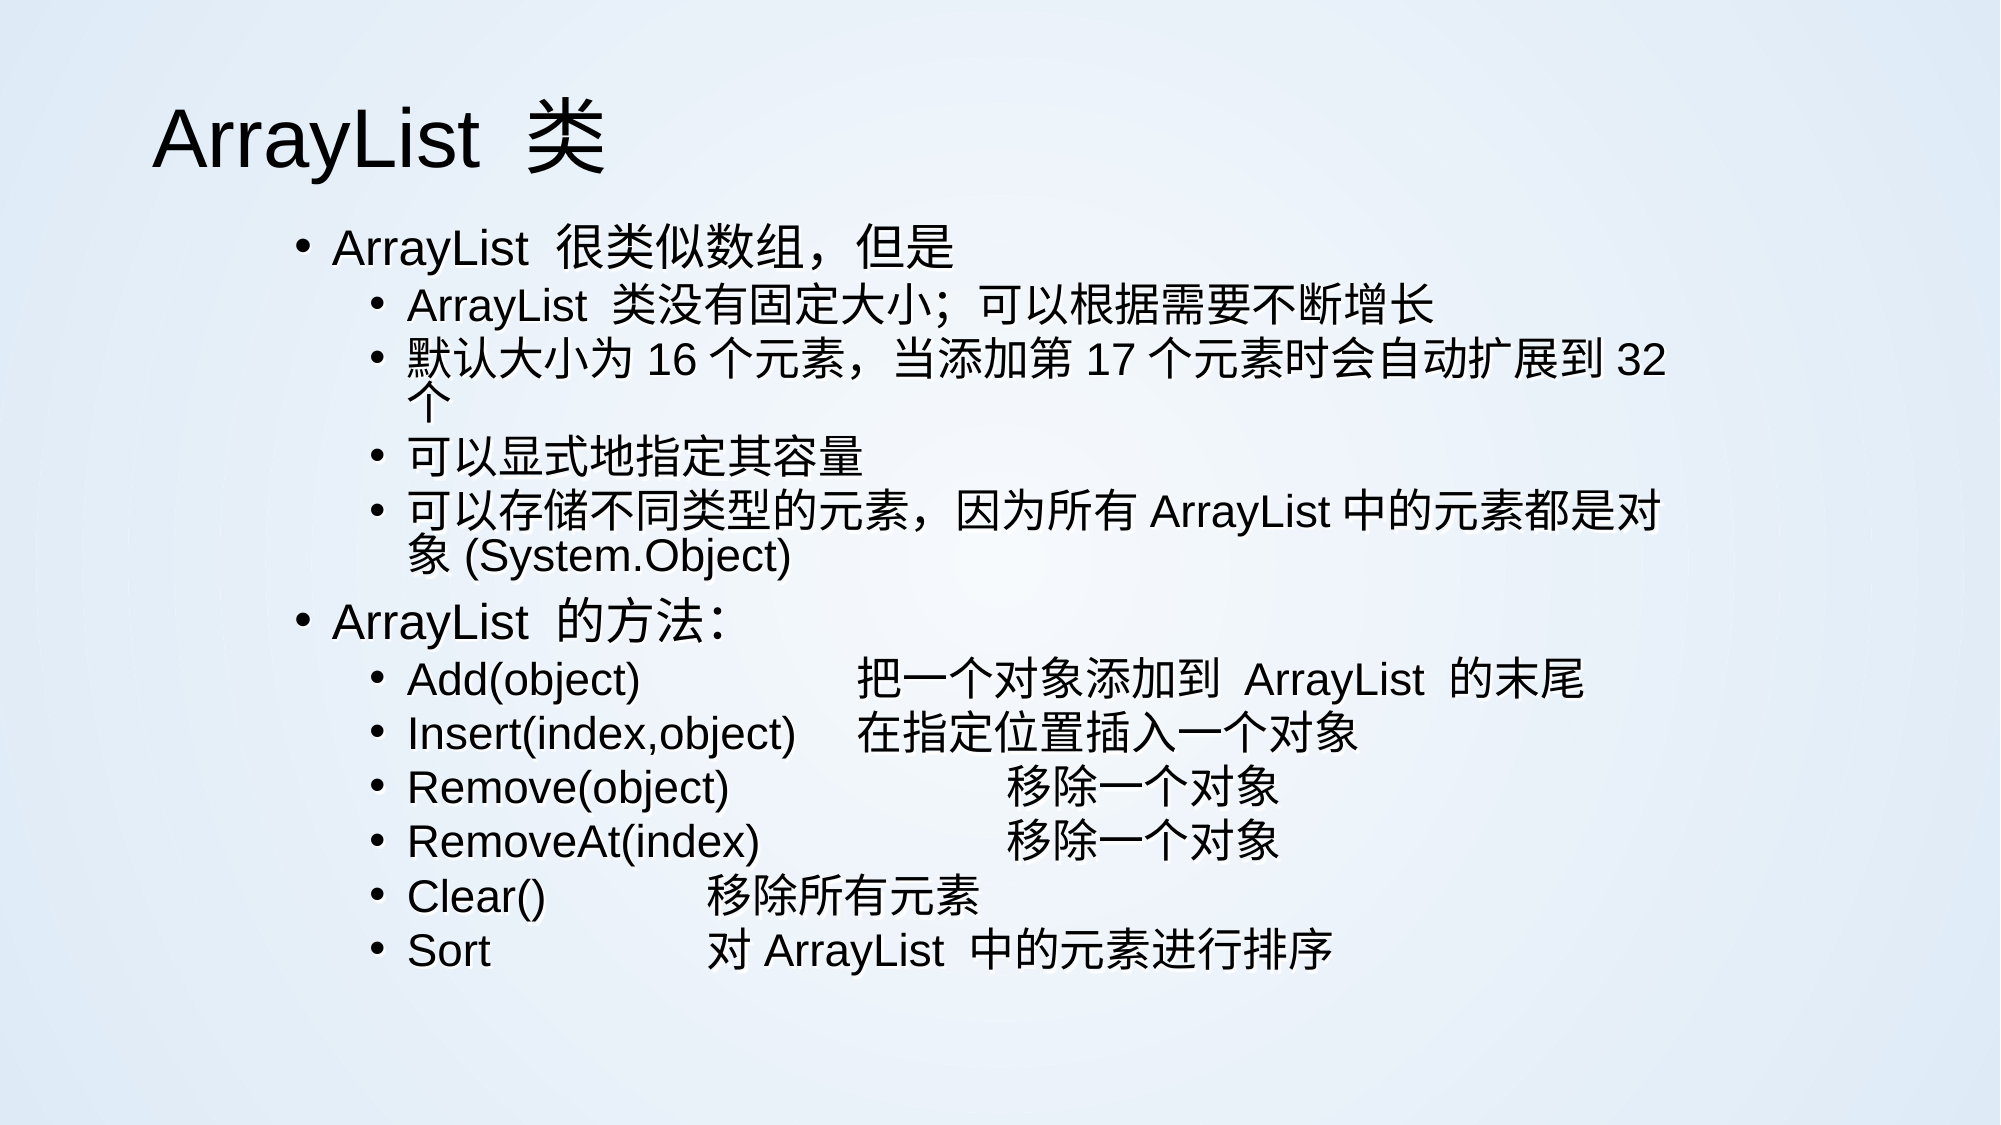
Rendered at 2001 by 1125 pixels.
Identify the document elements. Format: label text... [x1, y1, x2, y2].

list ArrayList 很类似数组，但是 ArrayList 类没有固定大小；可以根据需要不断增长 默认大小为16个元素，当添加第17个元素时会自动扩展到32个 可以显式地指定其容量 可以存储不同类型的元素，因为所有ArrayList中的元素都是对象(System.Object) ArrayList 的方法： Add(object) 把一个对象添加到 ArrayList 的末尾 Insert(index,object) 在指定位置插入一个对象 Remove(object) 移除一个对象 RemoveAt(index) 移除一个对象 Clear() 移除所有元素 Sort 对ArrayList 中的元素进行排序 [279, 220, 1697, 1000]
title ArrayList 类 [137, 59, 1863, 223]
